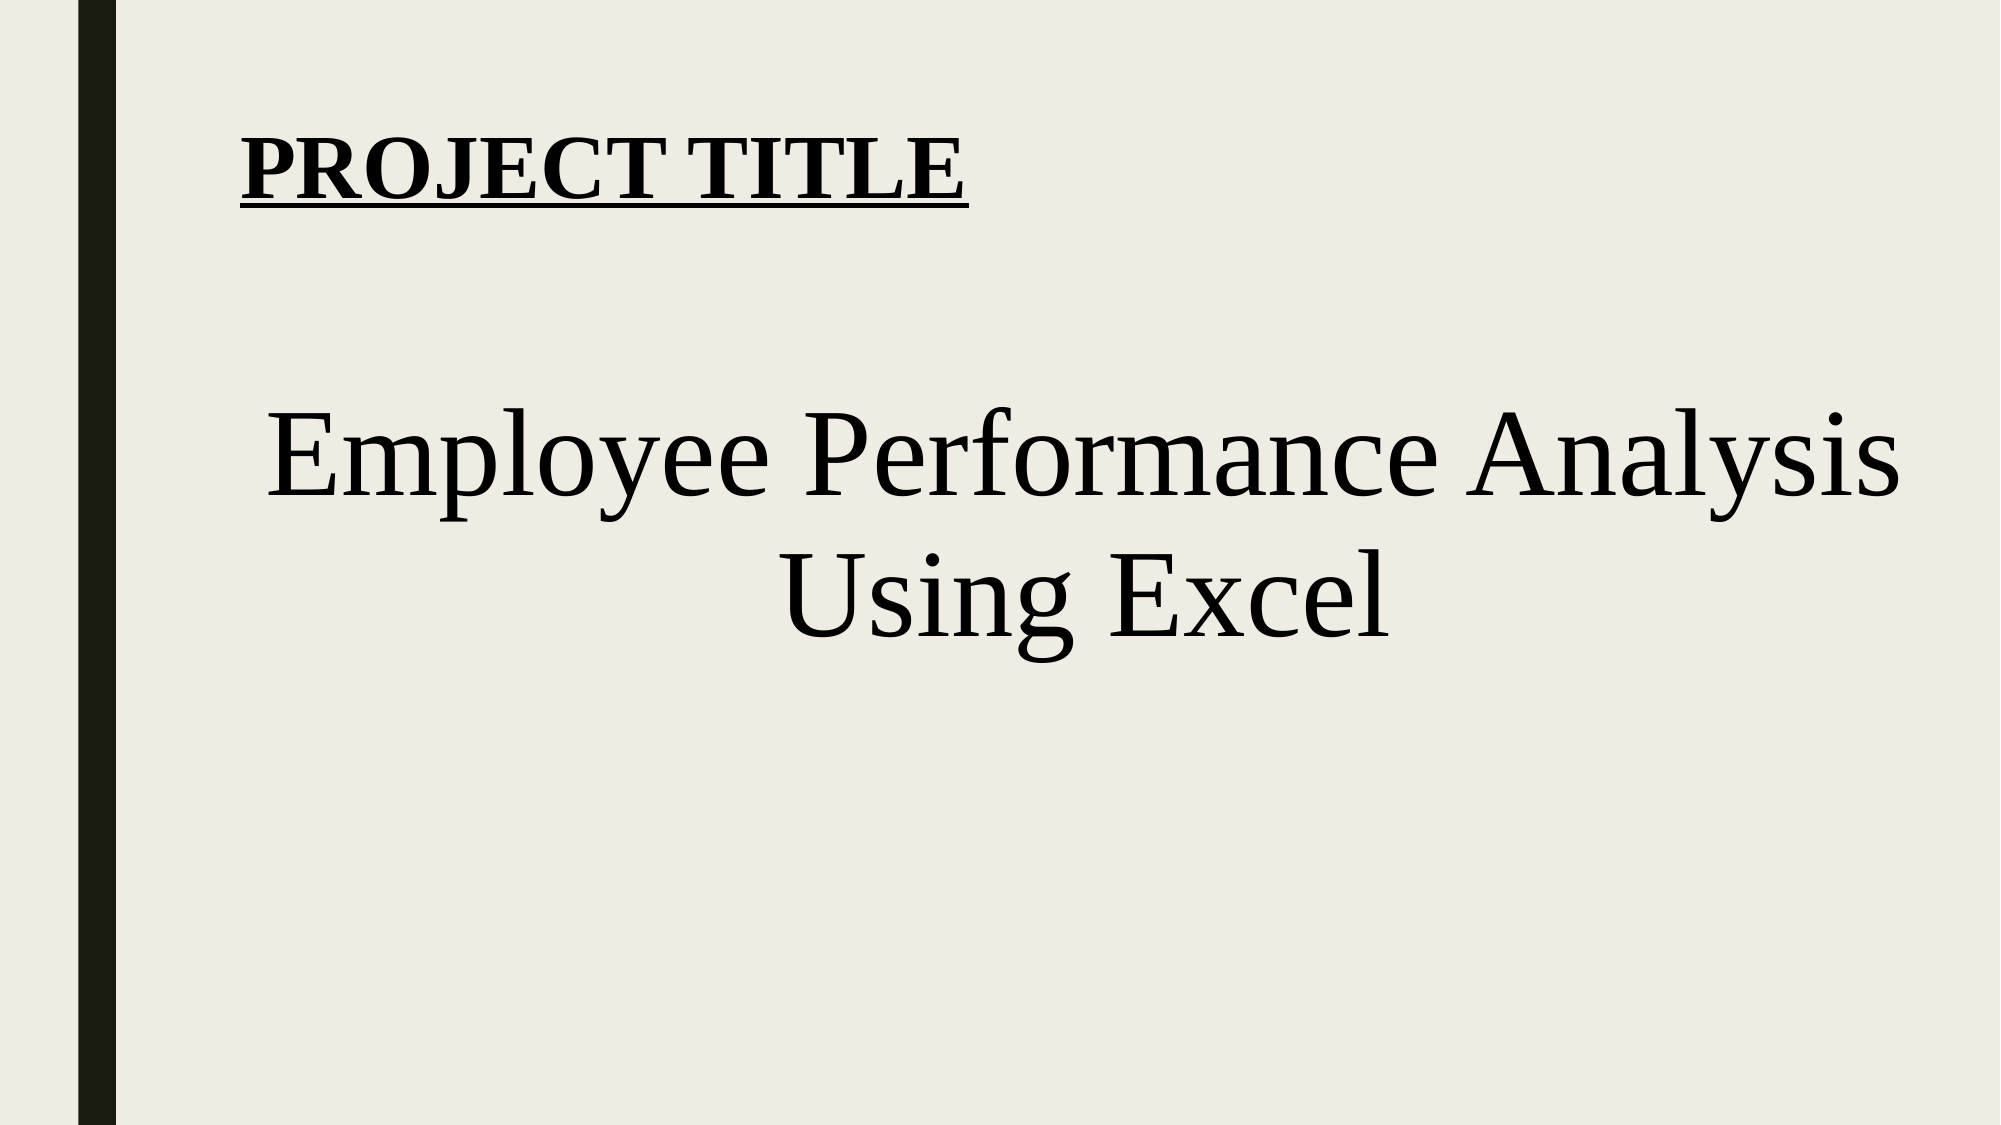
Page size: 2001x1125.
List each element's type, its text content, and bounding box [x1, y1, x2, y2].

title PROJECT TITLE [225, 112, 1800, 357]
list Employee Performance Analysis Using Excel [225, 375, 1945, 963]
